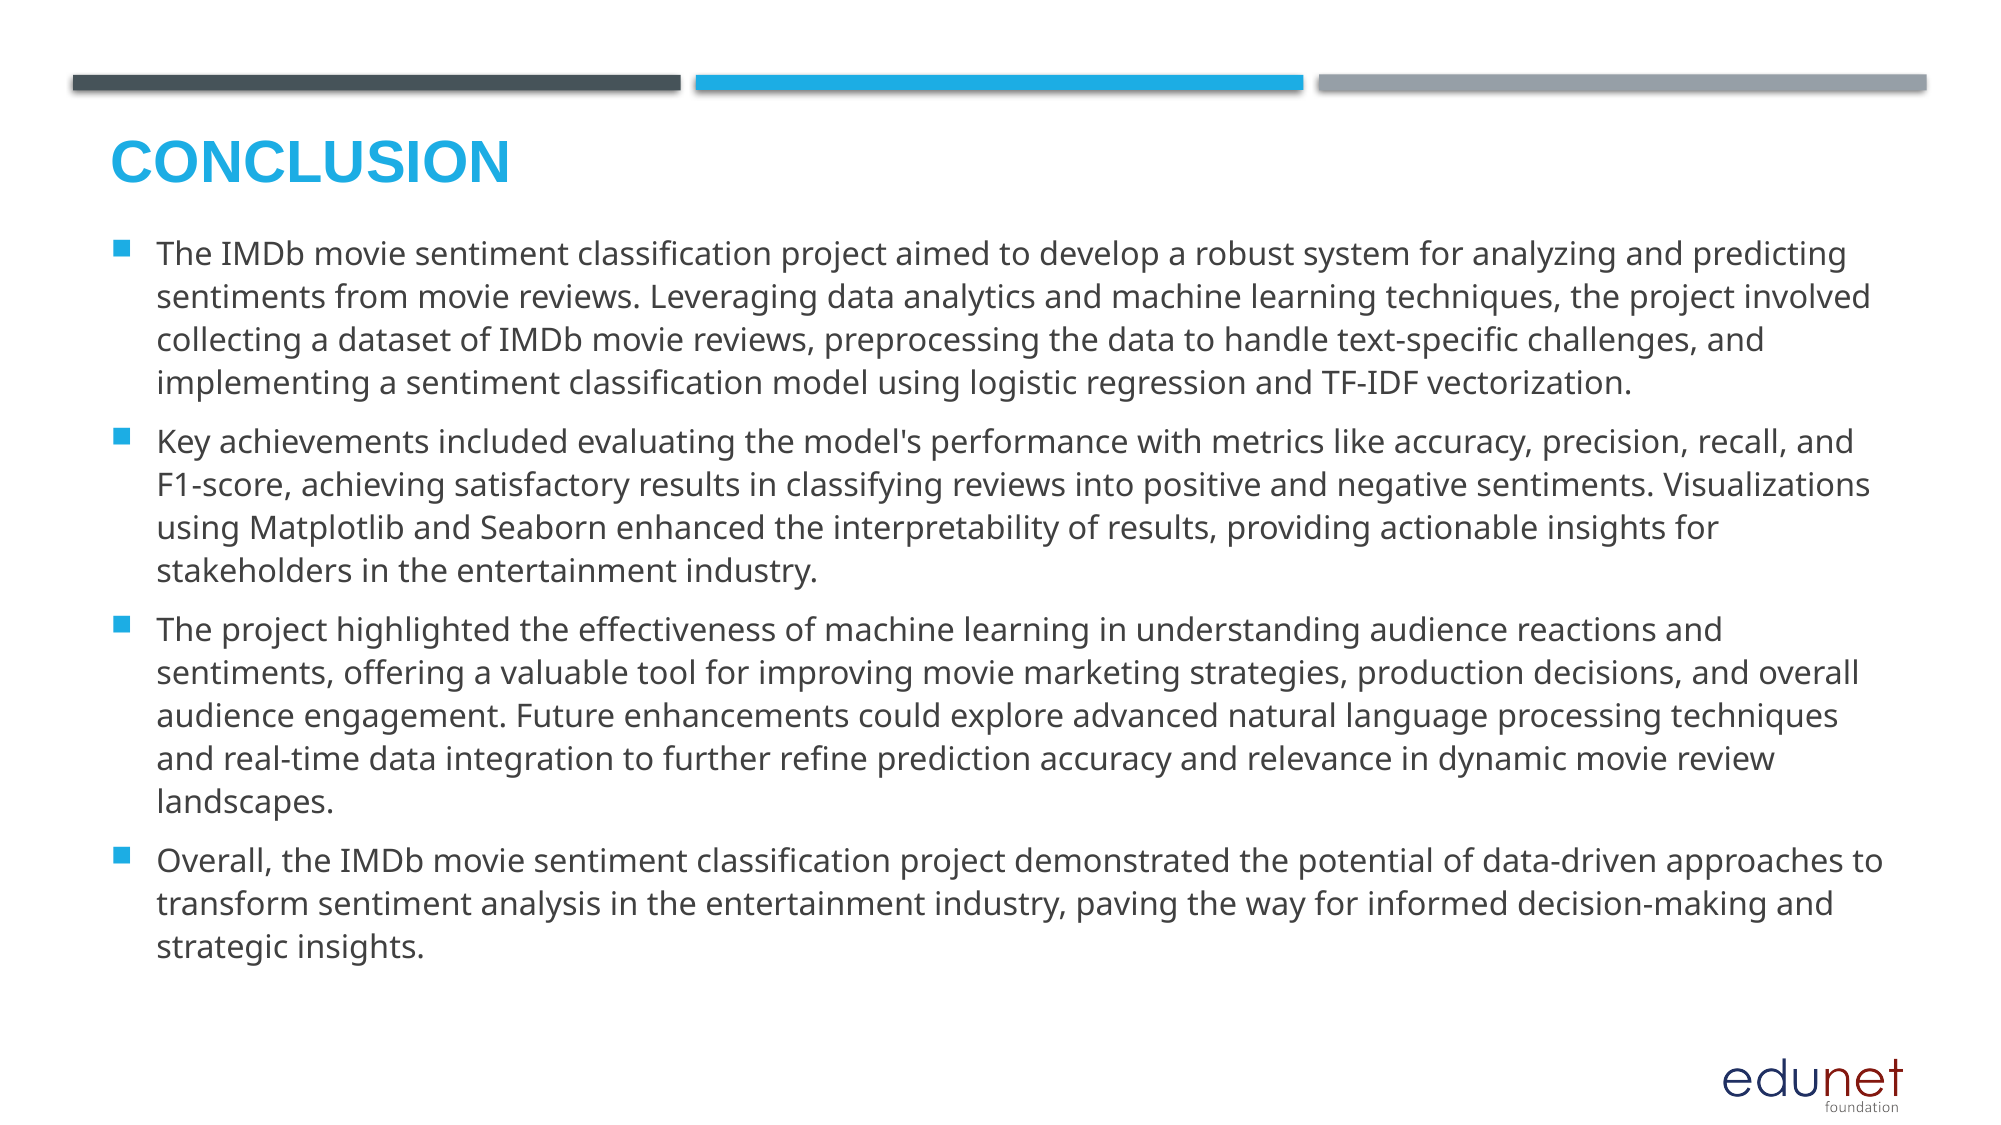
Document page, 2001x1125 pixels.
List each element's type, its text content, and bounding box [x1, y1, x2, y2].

list The IMDb movie sentiment classification project aimed to develop a robust system for analyzing and predicting sentiments from movie reviews. Leveraging data analytics and machine learning techniques, the project involved collecting a dataset of IMDb movie reviews, preprocessing the data to handle text-specific challenges, and implementing a sentiment classification model using logistic regression and TF-IDF vectorization. Key achievements included evaluating the model's performance with metrics like accuracy, precision, recall, and F1-score, achieving satisfactory results in classifying reviews into positive and negative sentiments. Visualizations using Matplotlib and Seaborn enhanced the interpretability of results, providing actionable insights for stakeholders in the entertainment industry. The project highlighted the effectiveness of machine learning in understanding audience reactions and sentiments, offering a valuable tool for improving movie marketing strategies, production decisions, and overall audience engagement. Future enhancements could explore advanced natural language processing techniques and real-time data integration to further refine prediction accuracy and relevance in dynamic movie review landscapes. Overall, the IMDb movie sentiment classification project demonstrated the potential of data-driven approaches to transform sentiment analysis in the entertainment industry, paving the way for informed decision-making and strategic insights. [95, 213, 1905, 981]
picture [1719, 1056, 1905, 1116]
title Conclusion [95, 115, 1905, 203]
